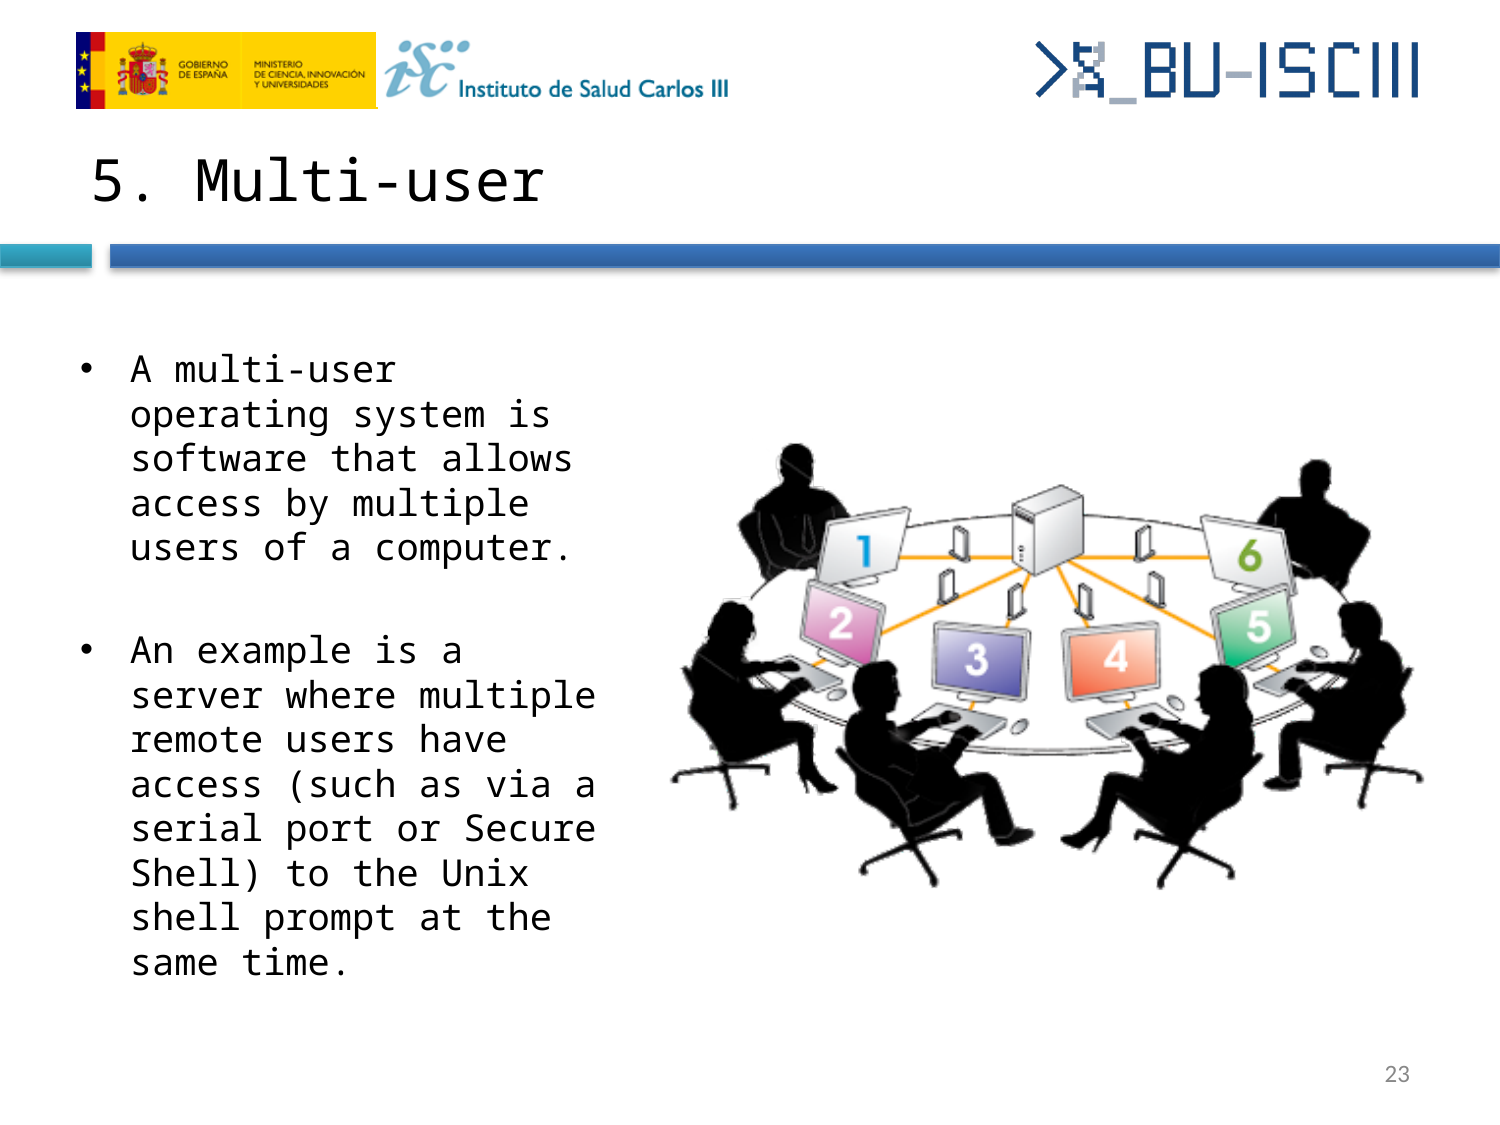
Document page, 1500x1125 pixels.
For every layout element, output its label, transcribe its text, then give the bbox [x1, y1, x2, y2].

picture [76, 32, 809, 109]
picture [1021, 0, 1436, 138]
list A multi-user operating system is software that allows access by multiple users of a computer. An example is a server where multiple remote users have access (such as via a serial port or Secure Shell) to the Unix shell prompt at the same time. [64, 338, 622, 1029]
slide_number ‹#› [1074, 1042, 1425, 1103]
title 5. Multi-user [75, 113, 1425, 244]
picture [655, 432, 1436, 894]
